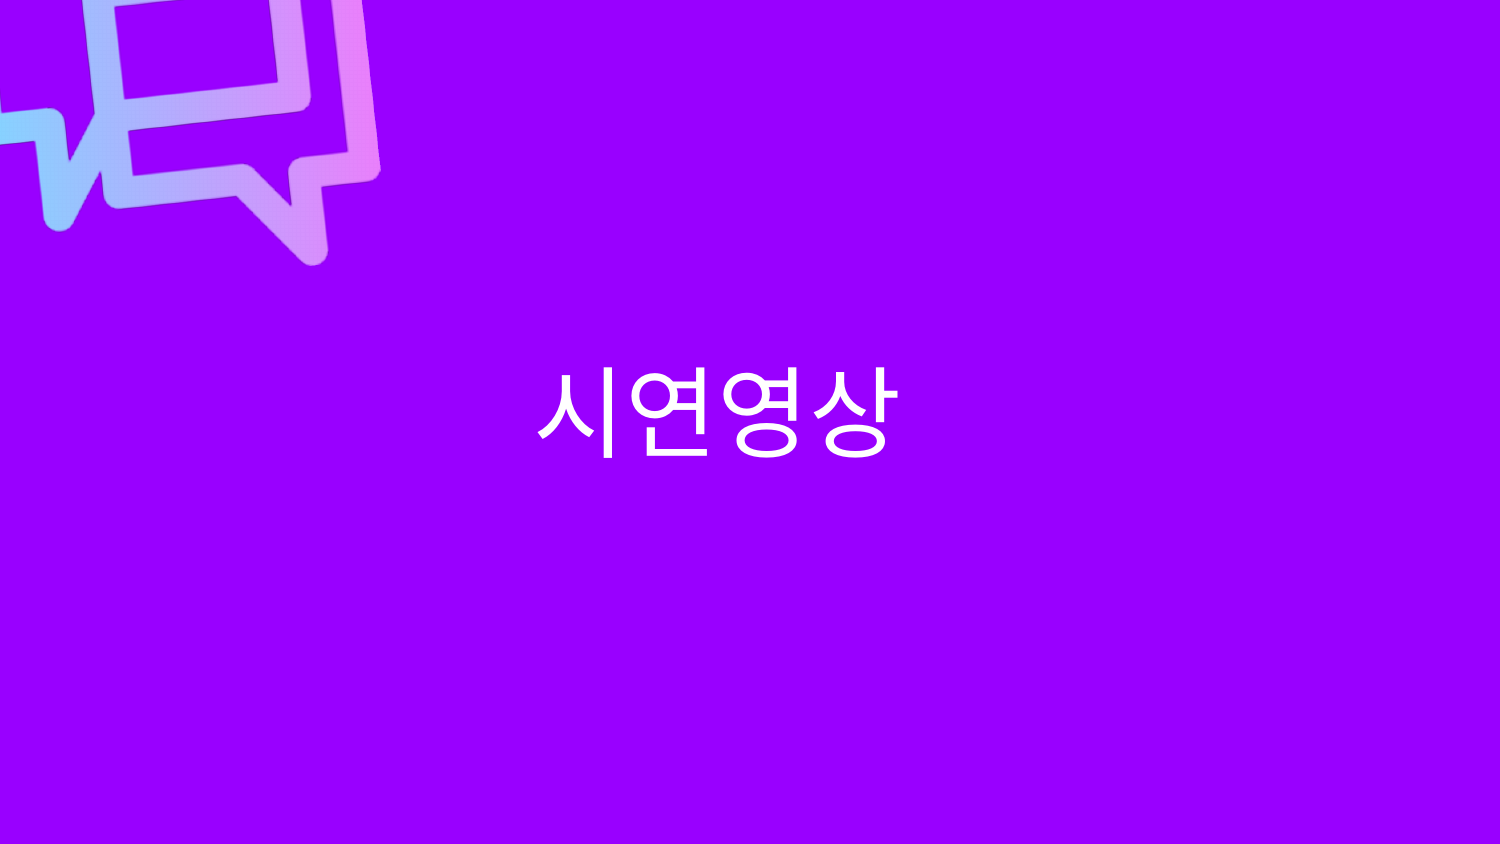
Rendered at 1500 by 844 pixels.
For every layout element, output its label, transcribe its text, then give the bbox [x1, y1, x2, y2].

title 시연영상 [518, 286, 1182, 535]
picture [0, 0, 389, 300]
